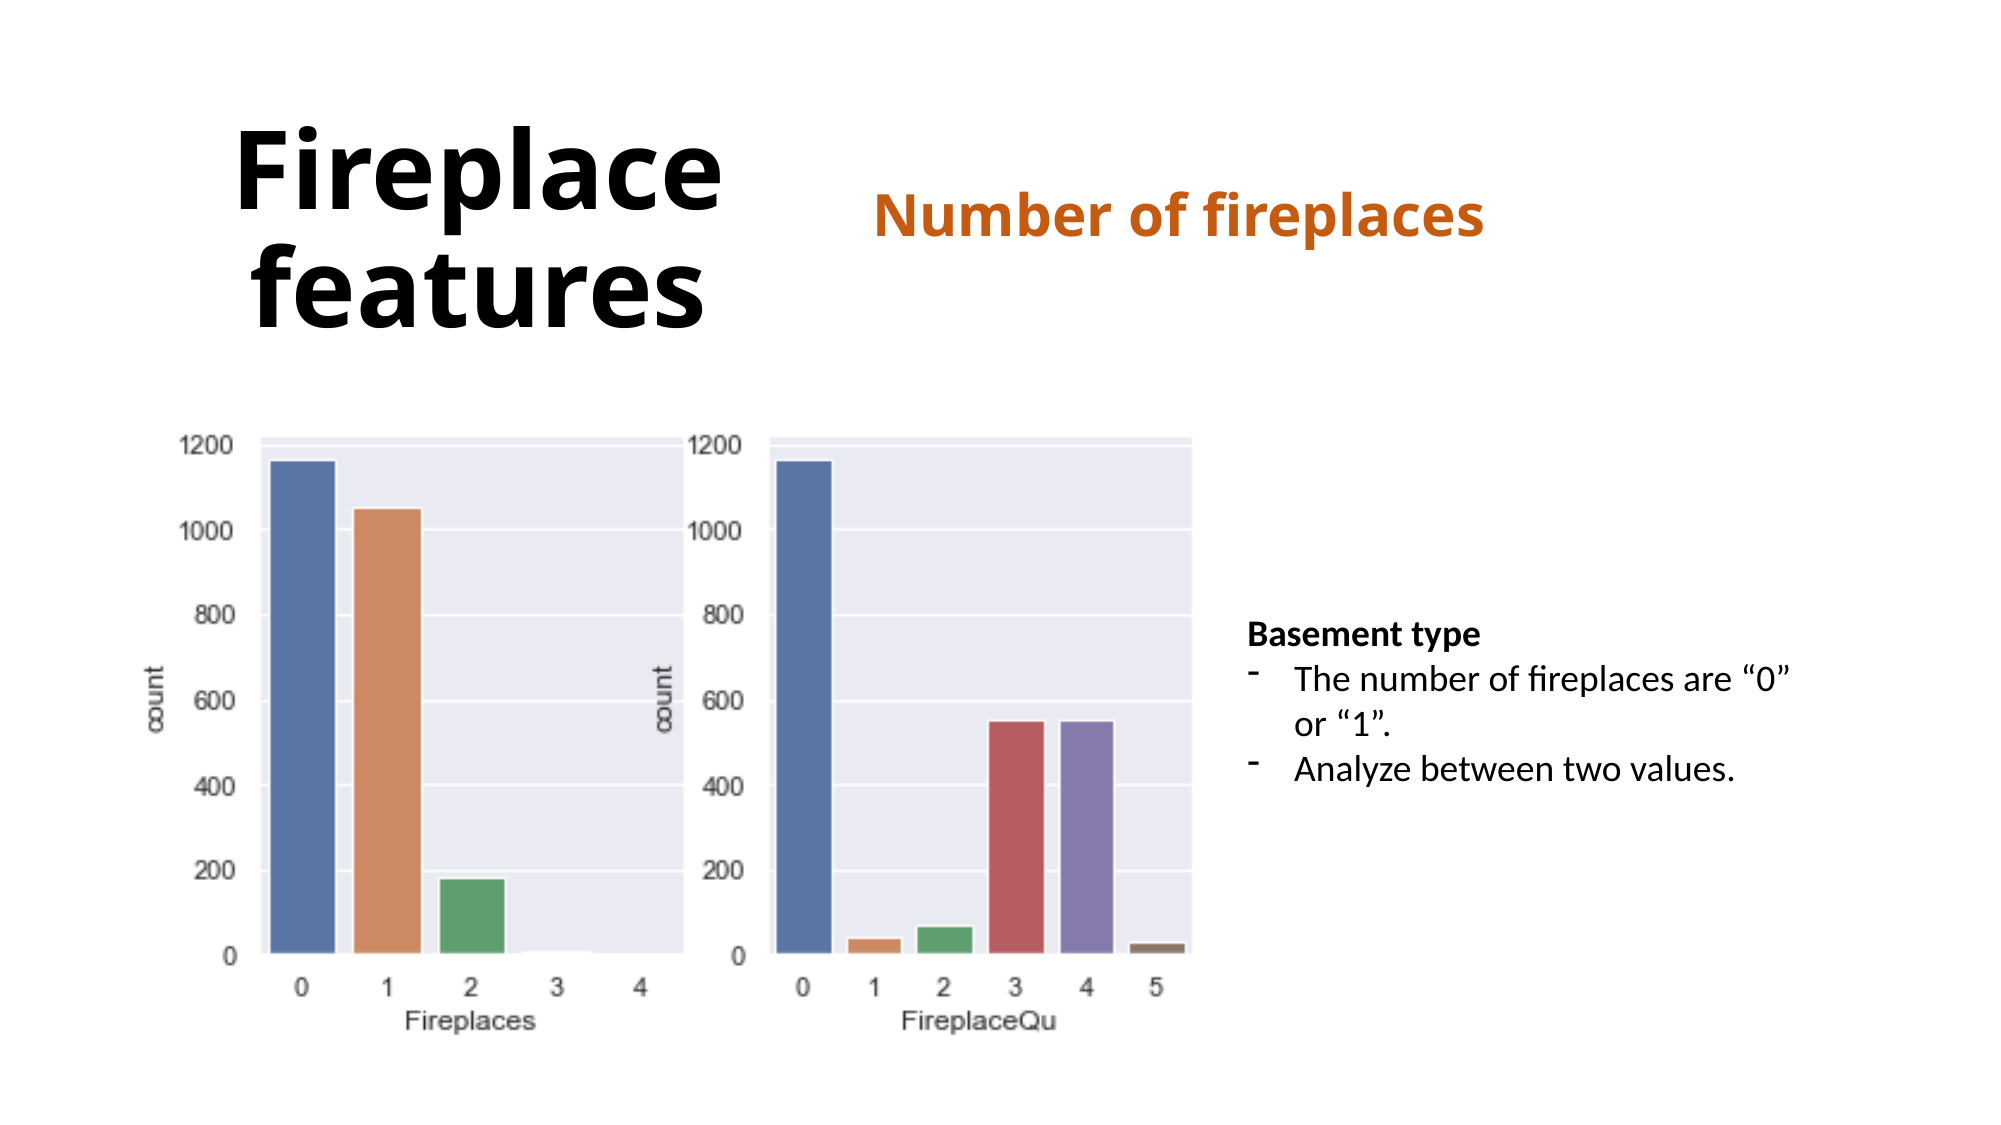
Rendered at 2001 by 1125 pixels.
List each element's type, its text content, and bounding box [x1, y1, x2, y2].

text_box Basement type The number of fireplaces are “0” or “1”. Analyze between two values. [1232, 601, 1842, 796]
text_box Number of fireplaces [857, 128, 1884, 307]
picture [128, 419, 1207, 1052]
text_box Fireplace features [181, 106, 775, 359]
